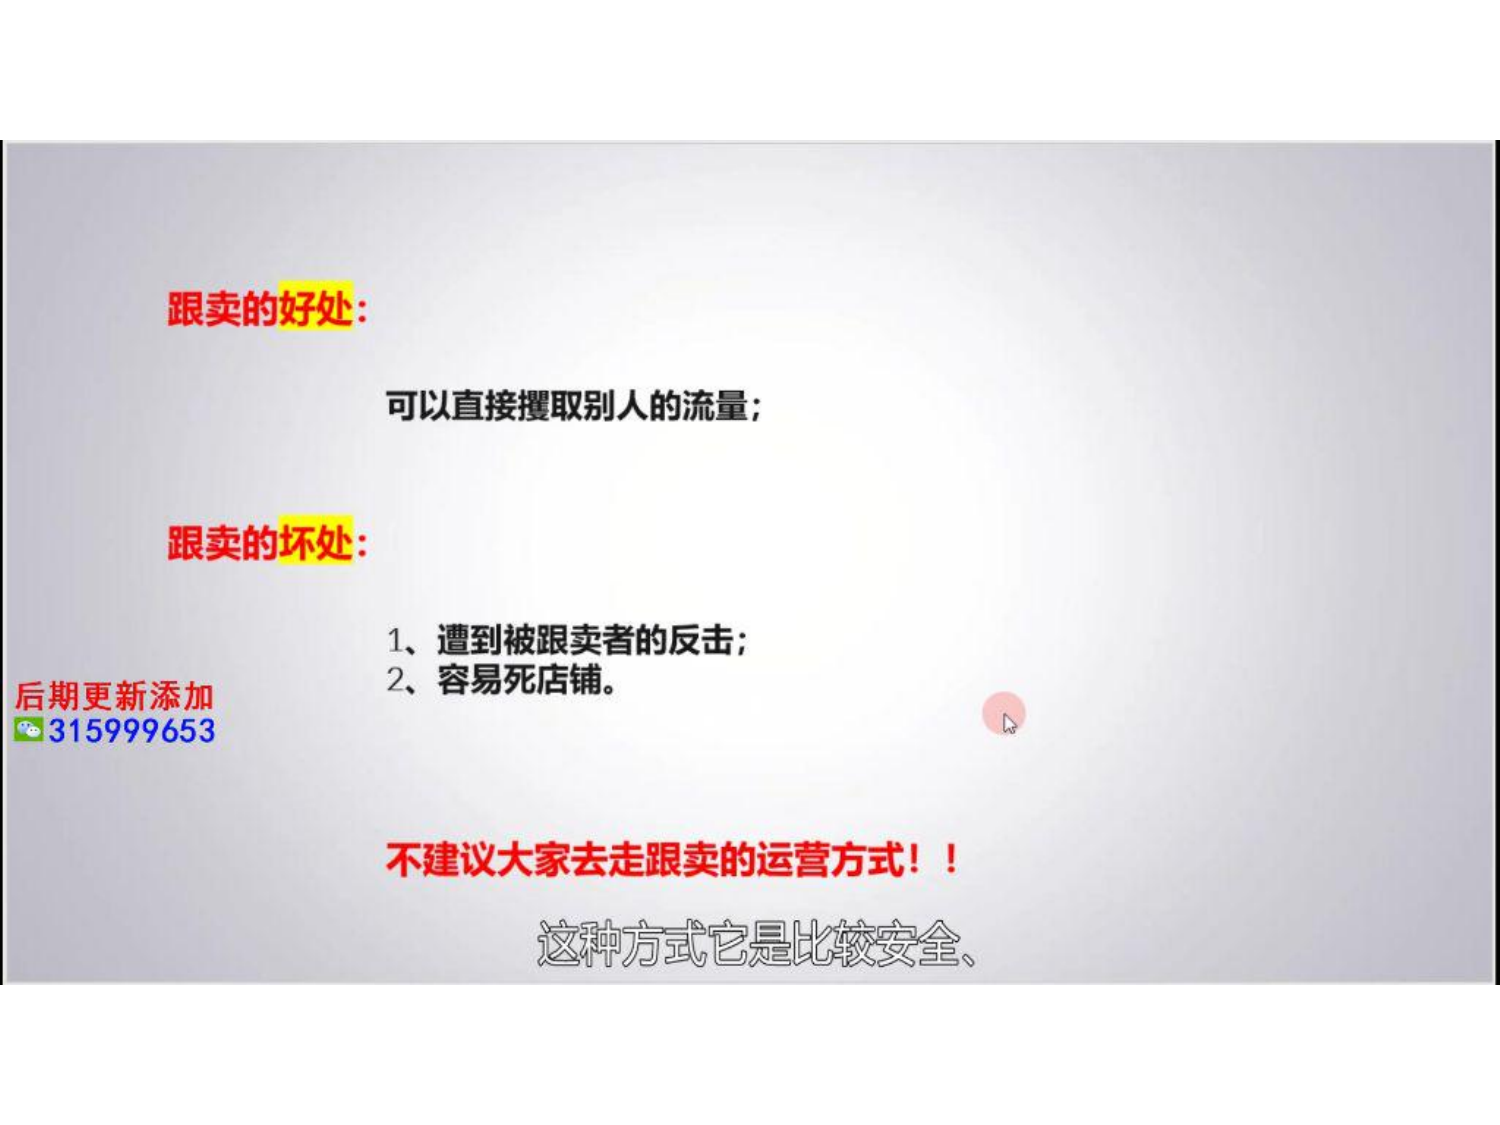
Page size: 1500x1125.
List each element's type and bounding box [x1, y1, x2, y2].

picture [0, 140, 1500, 985]
